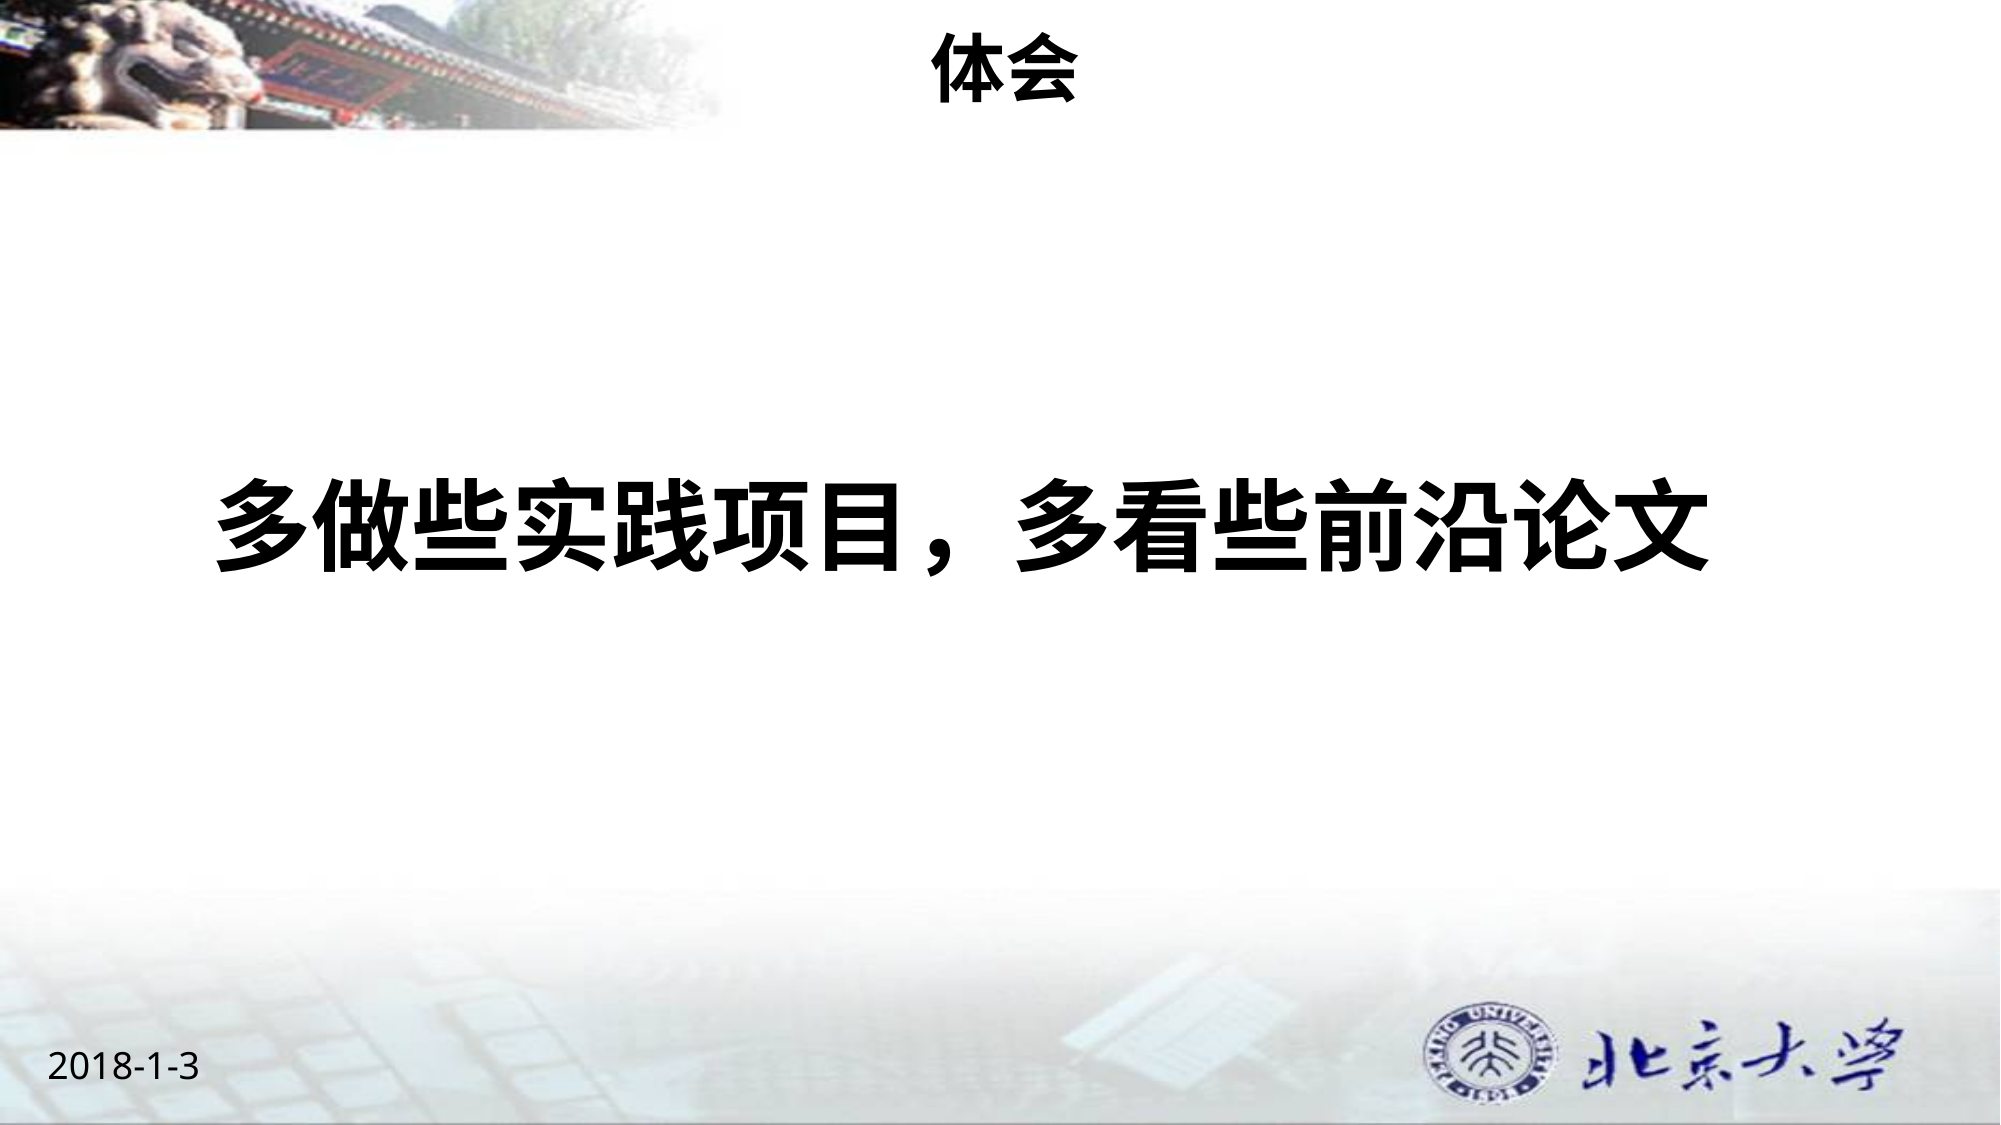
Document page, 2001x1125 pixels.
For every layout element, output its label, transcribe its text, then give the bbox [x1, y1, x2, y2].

text_box 体会 [915, 13, 1095, 119]
text_box 多做些实践项目，多看些前沿论文 [196, 456, 1814, 591]
picture [0, 0, 2000, 1125]
text_box 2018-1-3 [32, 1034, 216, 1095]
